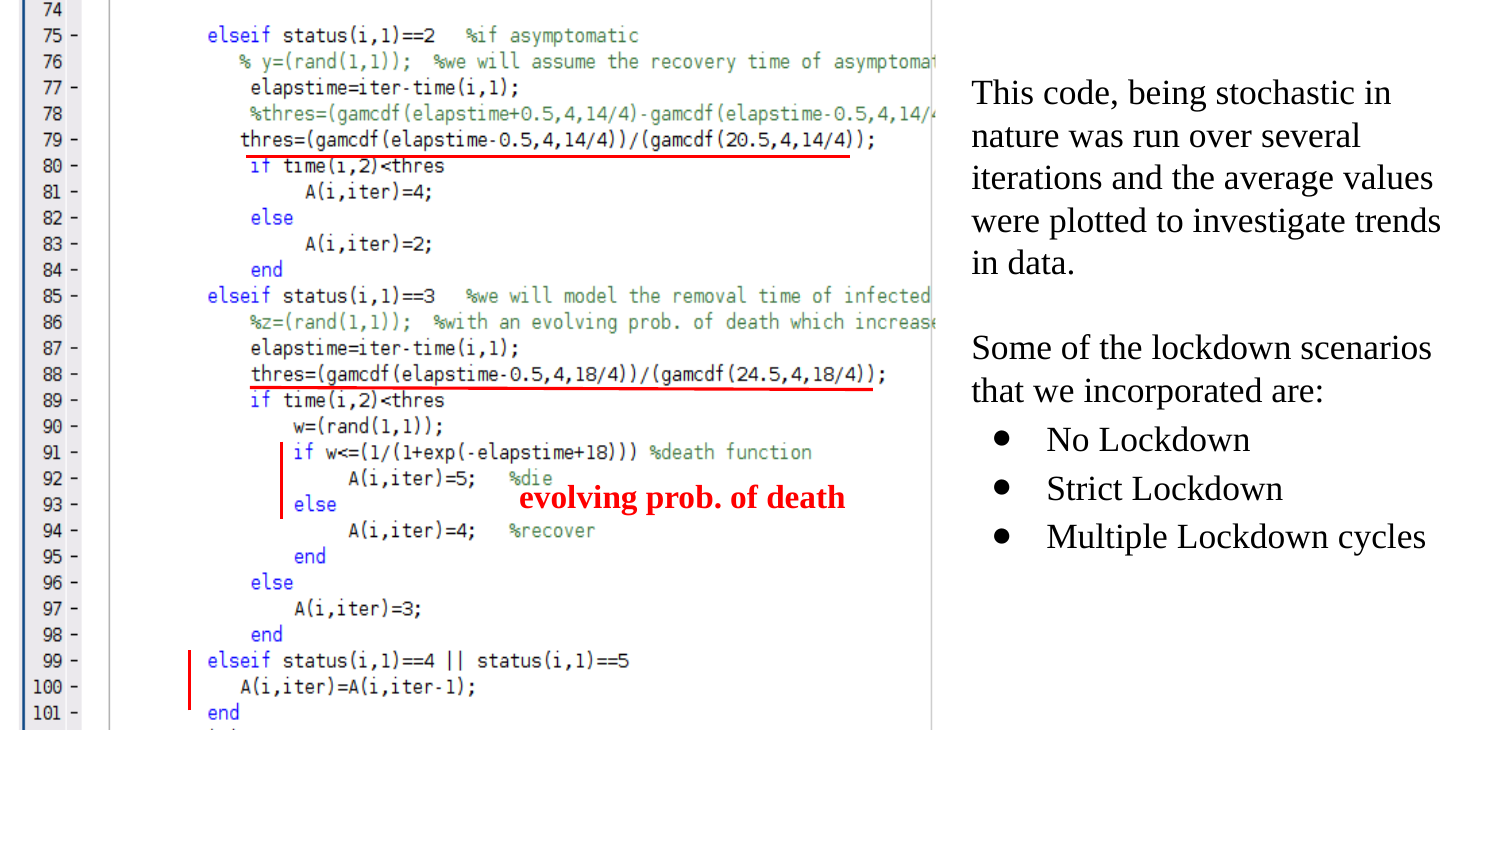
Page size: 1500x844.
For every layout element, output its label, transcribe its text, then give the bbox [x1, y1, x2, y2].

text_box This code, being stochastic in nature was run over several iterations and the average values were plotted to investigate trends in data. Some of the lockdown scenarios that we incorporated are: No Lockdown Strict Lockdown Multiple Lockdown cycles [956, 54, 1482, 805]
picture [18, 0, 936, 730]
